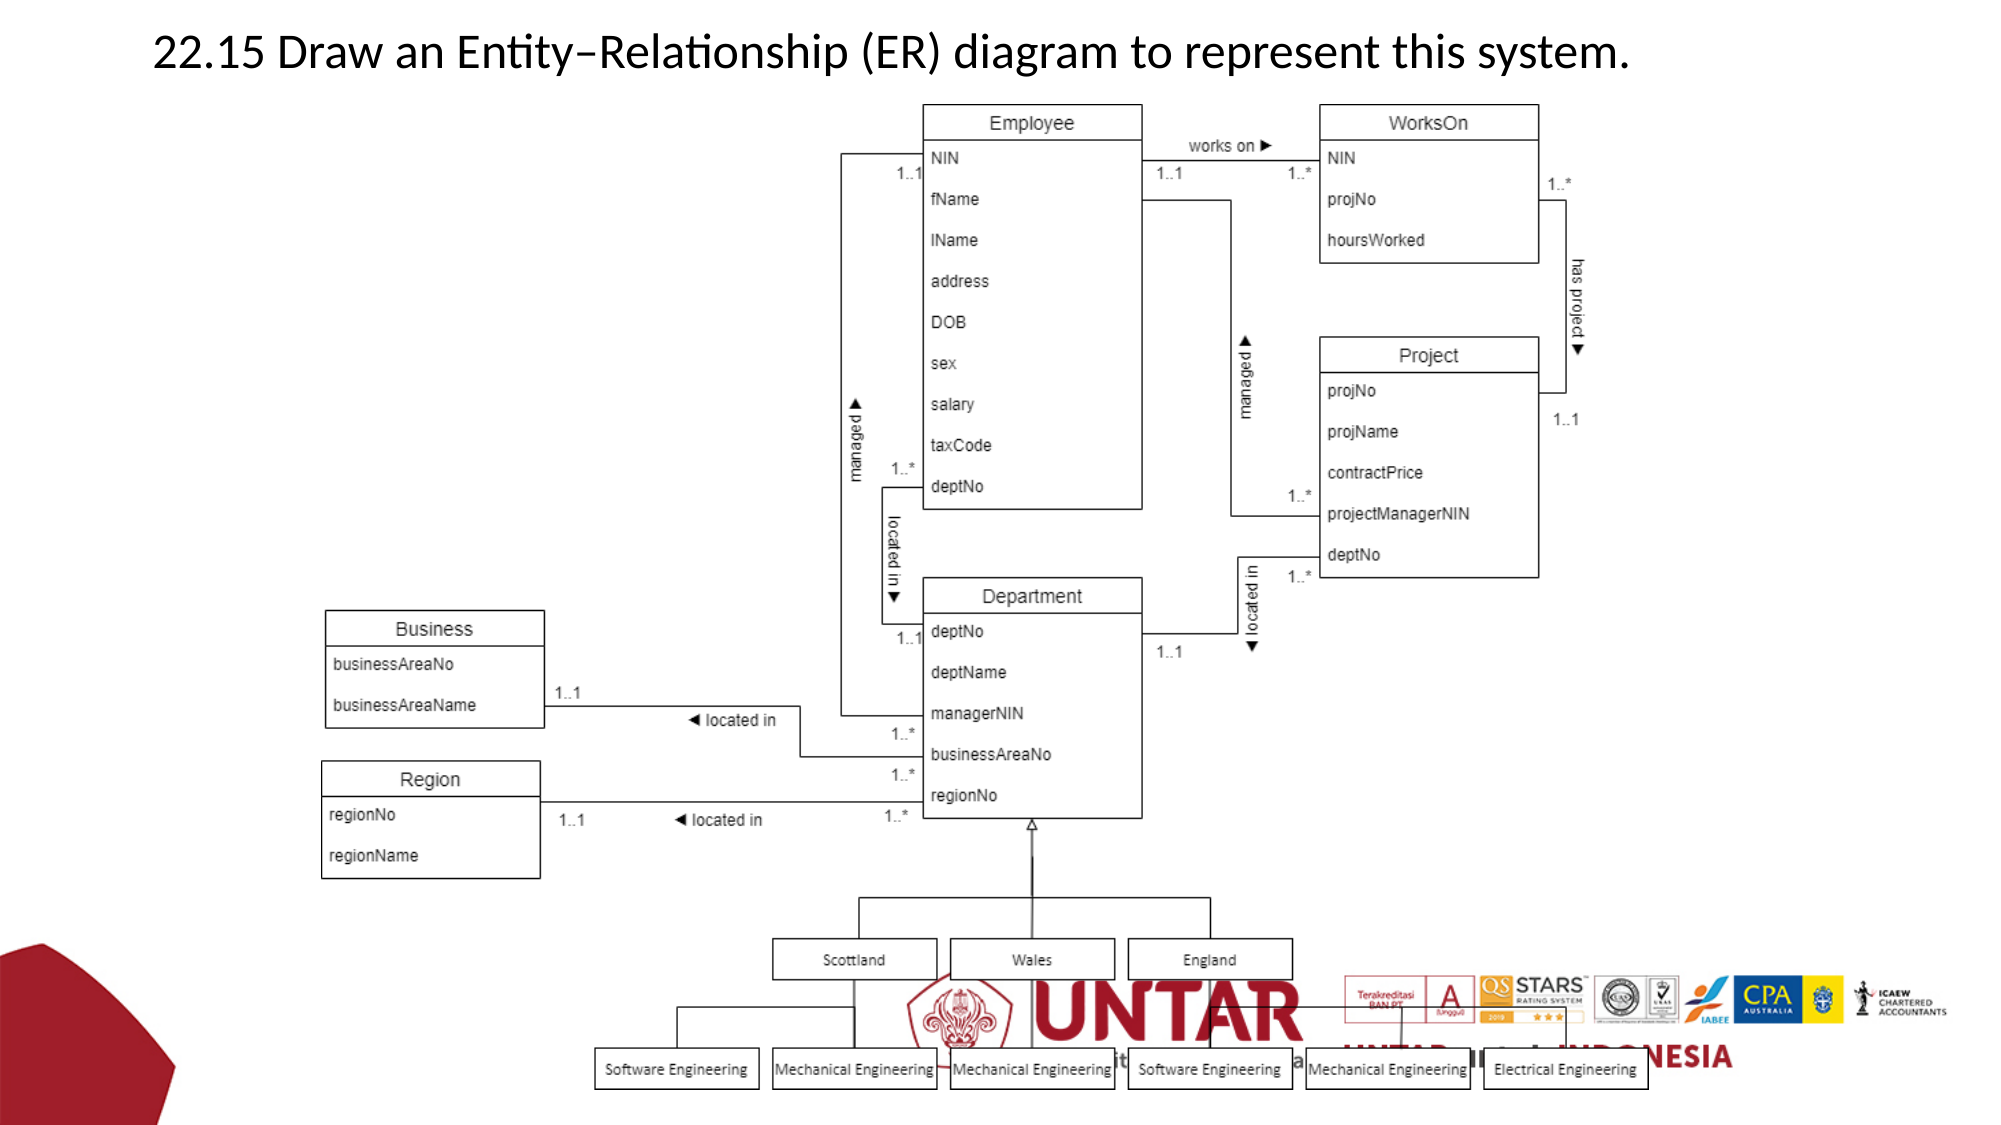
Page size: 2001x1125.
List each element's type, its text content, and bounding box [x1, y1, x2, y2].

title 22.15 Draw an Entity–Relationship (ER) diagram to represent this system. [137, 17, 1863, 89]
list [321, 104, 1649, 1090]
picture [0, 0, 2001, 1125]
